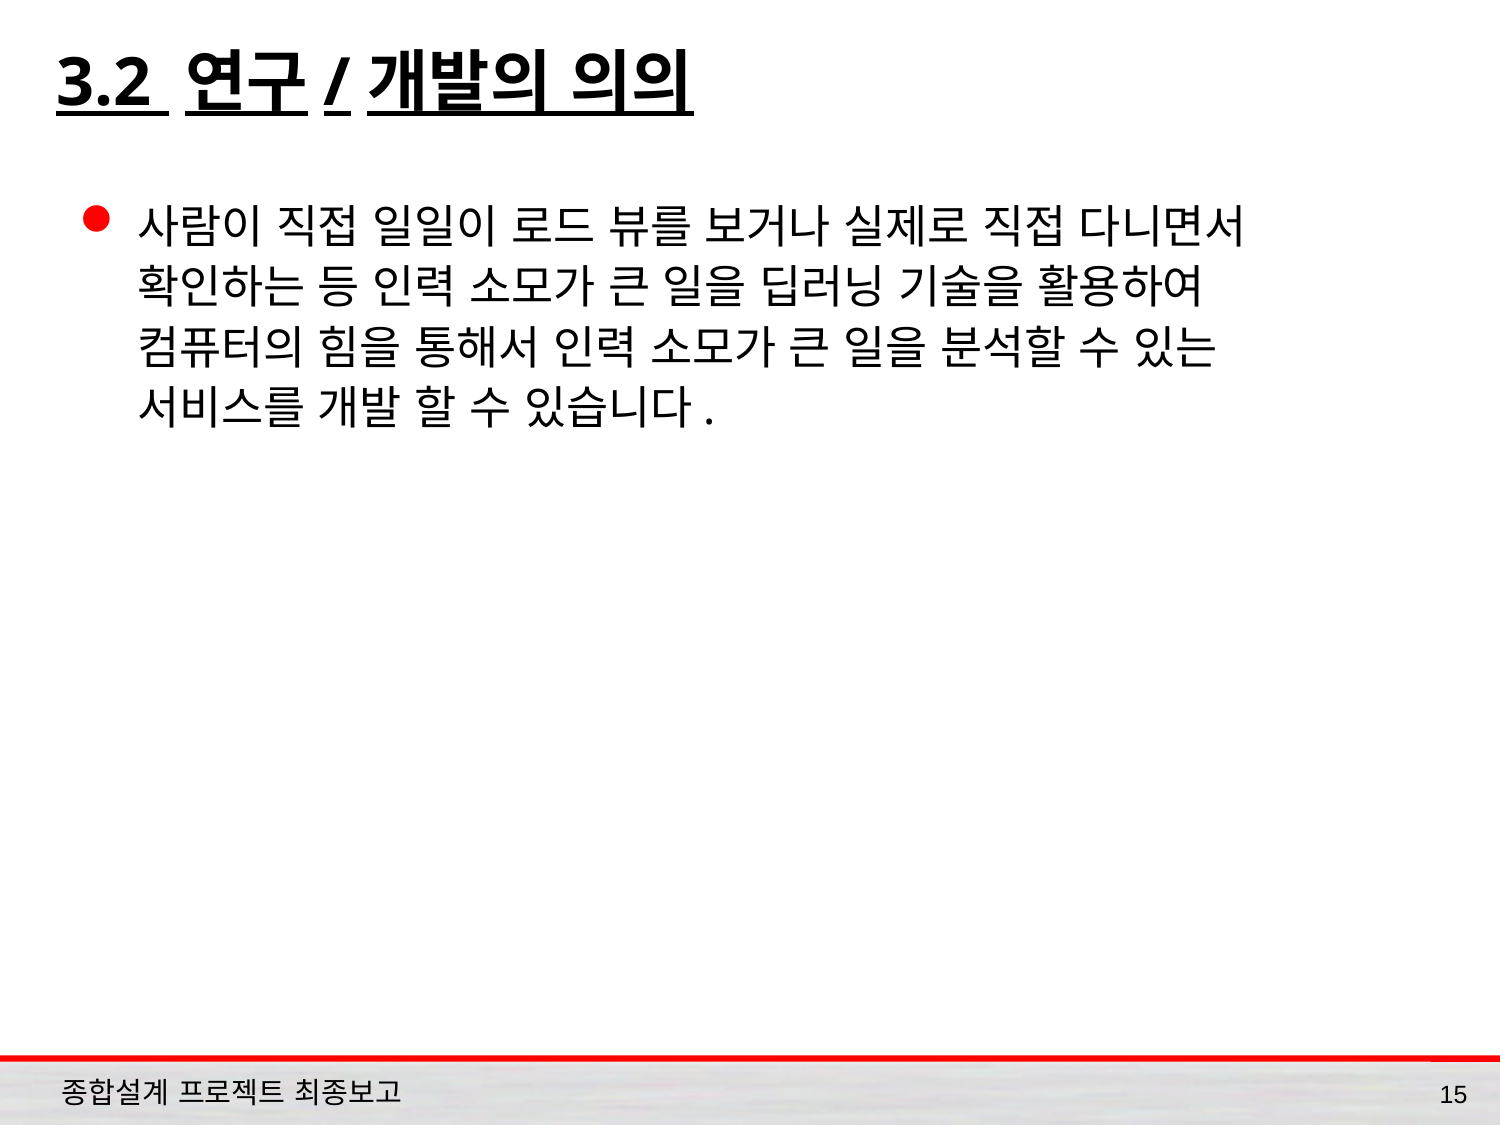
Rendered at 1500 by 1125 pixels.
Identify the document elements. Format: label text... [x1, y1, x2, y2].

title 3.2 연구/개발의 의의 [41, 32, 1459, 126]
picture [0, 1062, 1500, 1125]
list 사람이 직접 일일이 로드 뷰를 보거나 실제로 직접 다니면서 확인하는 등 인력 소모가 큰 일을 딥러닝 기술을 활용하여 컴퓨터의 힘을 통해서 인력 소모가 큰 일을 분석할 수 있는 서비스를 개발 할 수 있습니다. [64, 184, 1436, 988]
